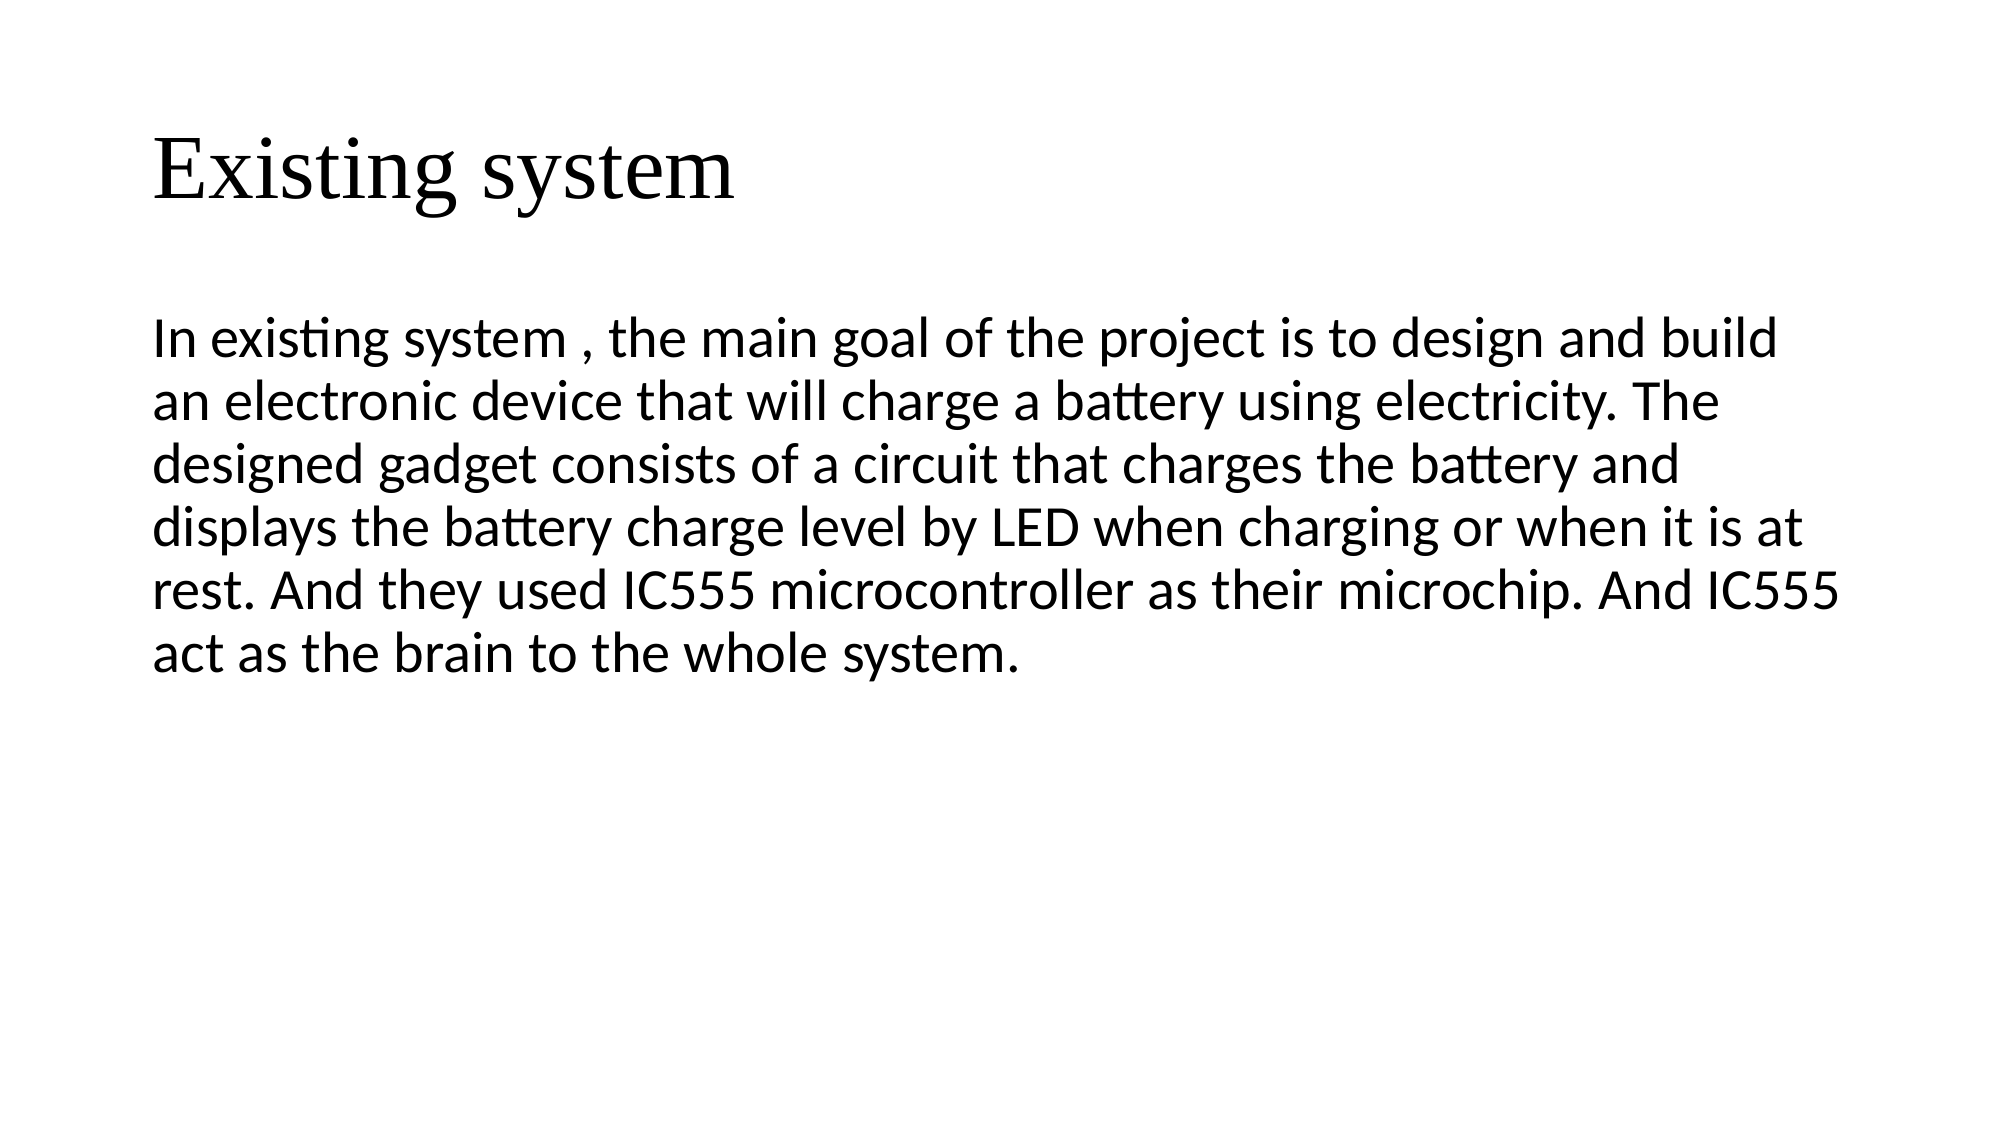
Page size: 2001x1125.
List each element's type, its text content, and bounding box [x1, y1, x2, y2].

title Existing system [137, 59, 1863, 278]
list In existing system , the main goal of the project is to design and build an electronic device that will charge a battery using electricity. The designed gadget consists of a circuit that charges the battery and displays the battery charge level by LED when charging or when it is at rest. And they used IC555 microcontroller as their microchip. And IC555 act as the brain to the whole system. [137, 299, 1863, 1014]
